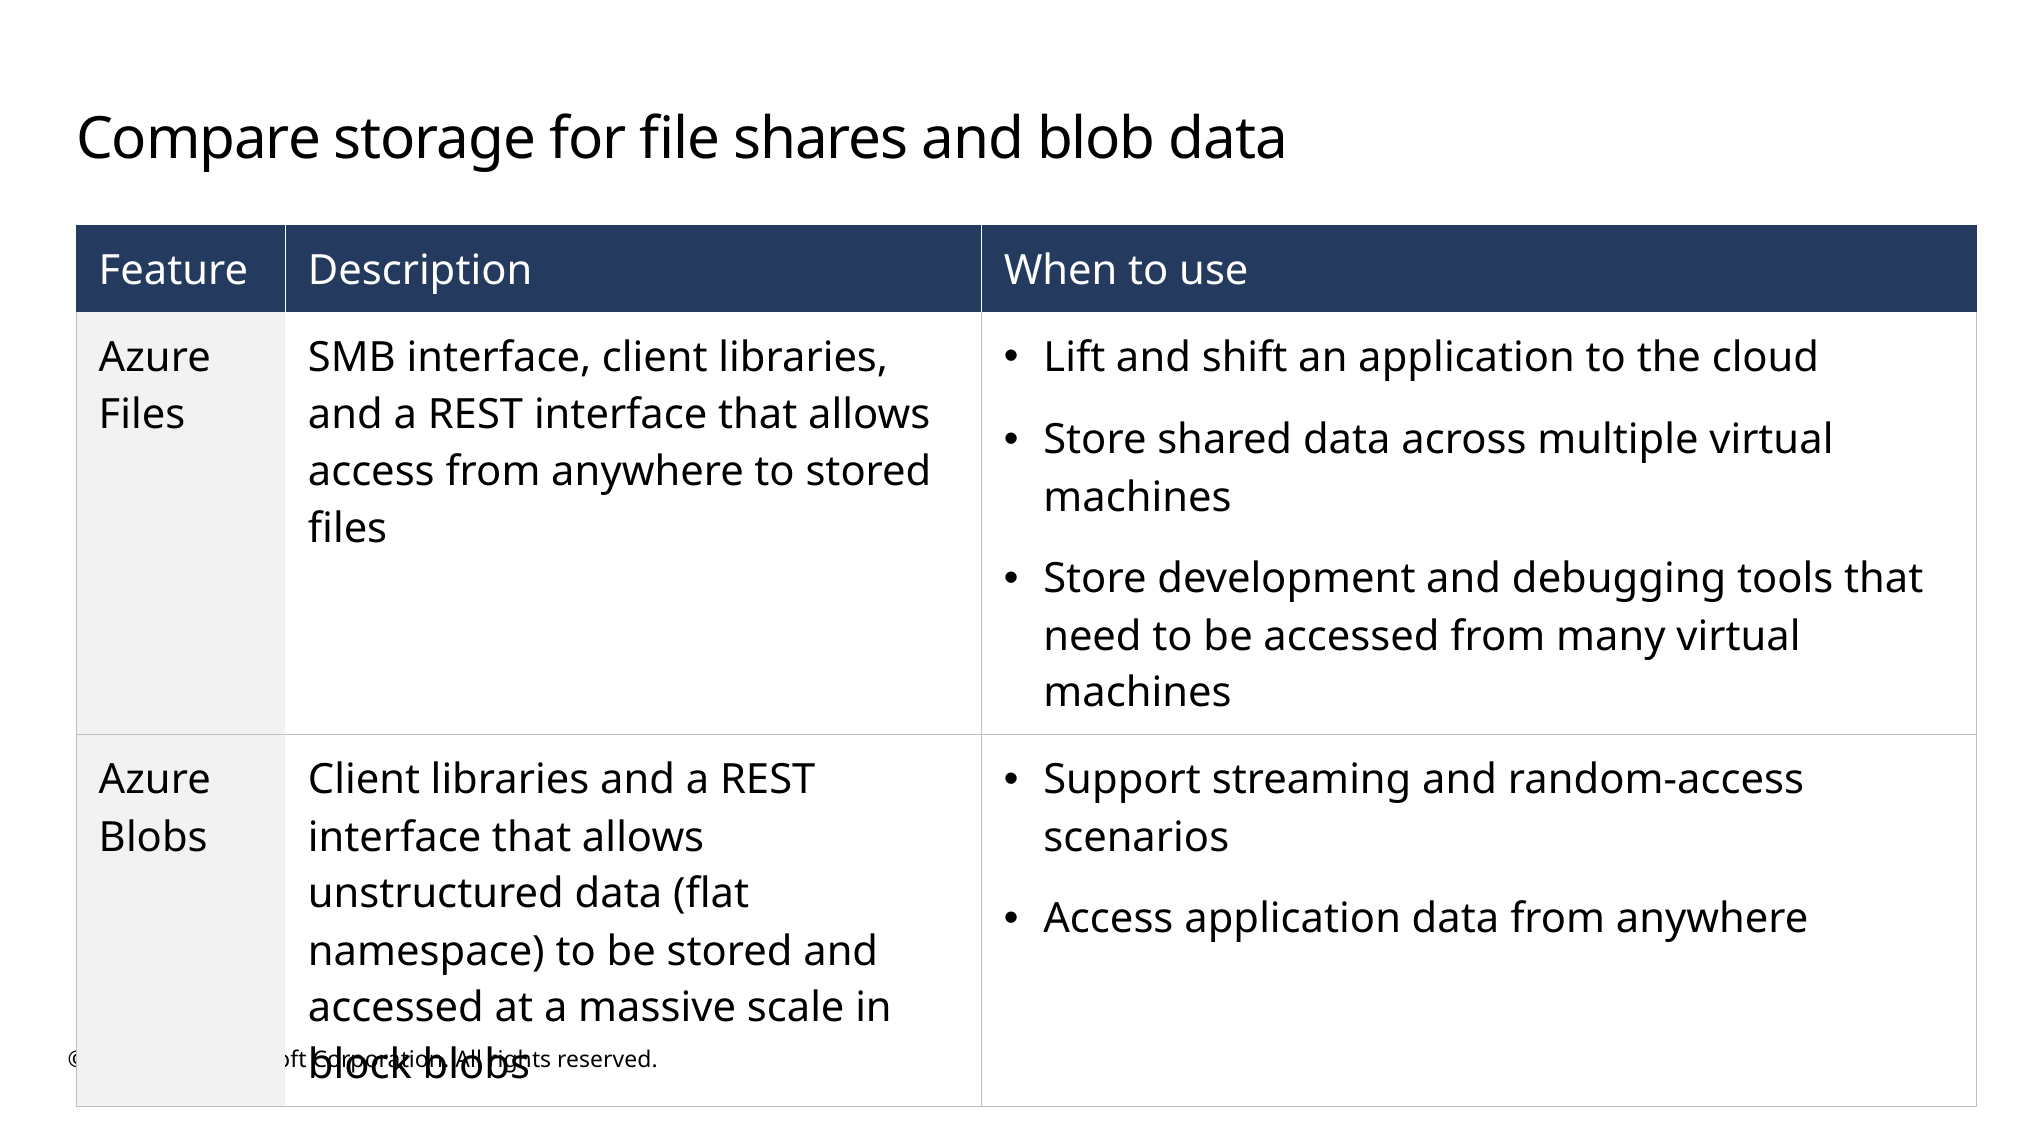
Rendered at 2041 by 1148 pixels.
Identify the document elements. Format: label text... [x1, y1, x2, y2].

table_header When to use [982, 226, 1976, 312]
table_header Description [286, 226, 981, 312]
table_cell Lift and shift an application to the cloud Store shared data across multiple virtual machines Store development and debugging tools that need to be accessed from many virtual machines [982, 312, 1976, 734]
table_cell Azure Files [77, 312, 285, 734]
table_cell Support streaming and random-access scenarios Access application data from anywhere [982, 735, 1976, 1106]
table_cell Client libraries and a REST interface that allows unstructured data (flat namespace) to be stored and accessed at a massive scale in block blobs [285, 735, 981, 1106]
table_header Feature [77, 226, 285, 312]
table_cell Azure Blobs [77, 735, 285, 1106]
title Compare storage for file shares and blob data [76, 93, 1968, 225]
table_cell SMB interface, client libraries, and a REST interface that allows access from anywhere to stored files [285, 312, 981, 734]
